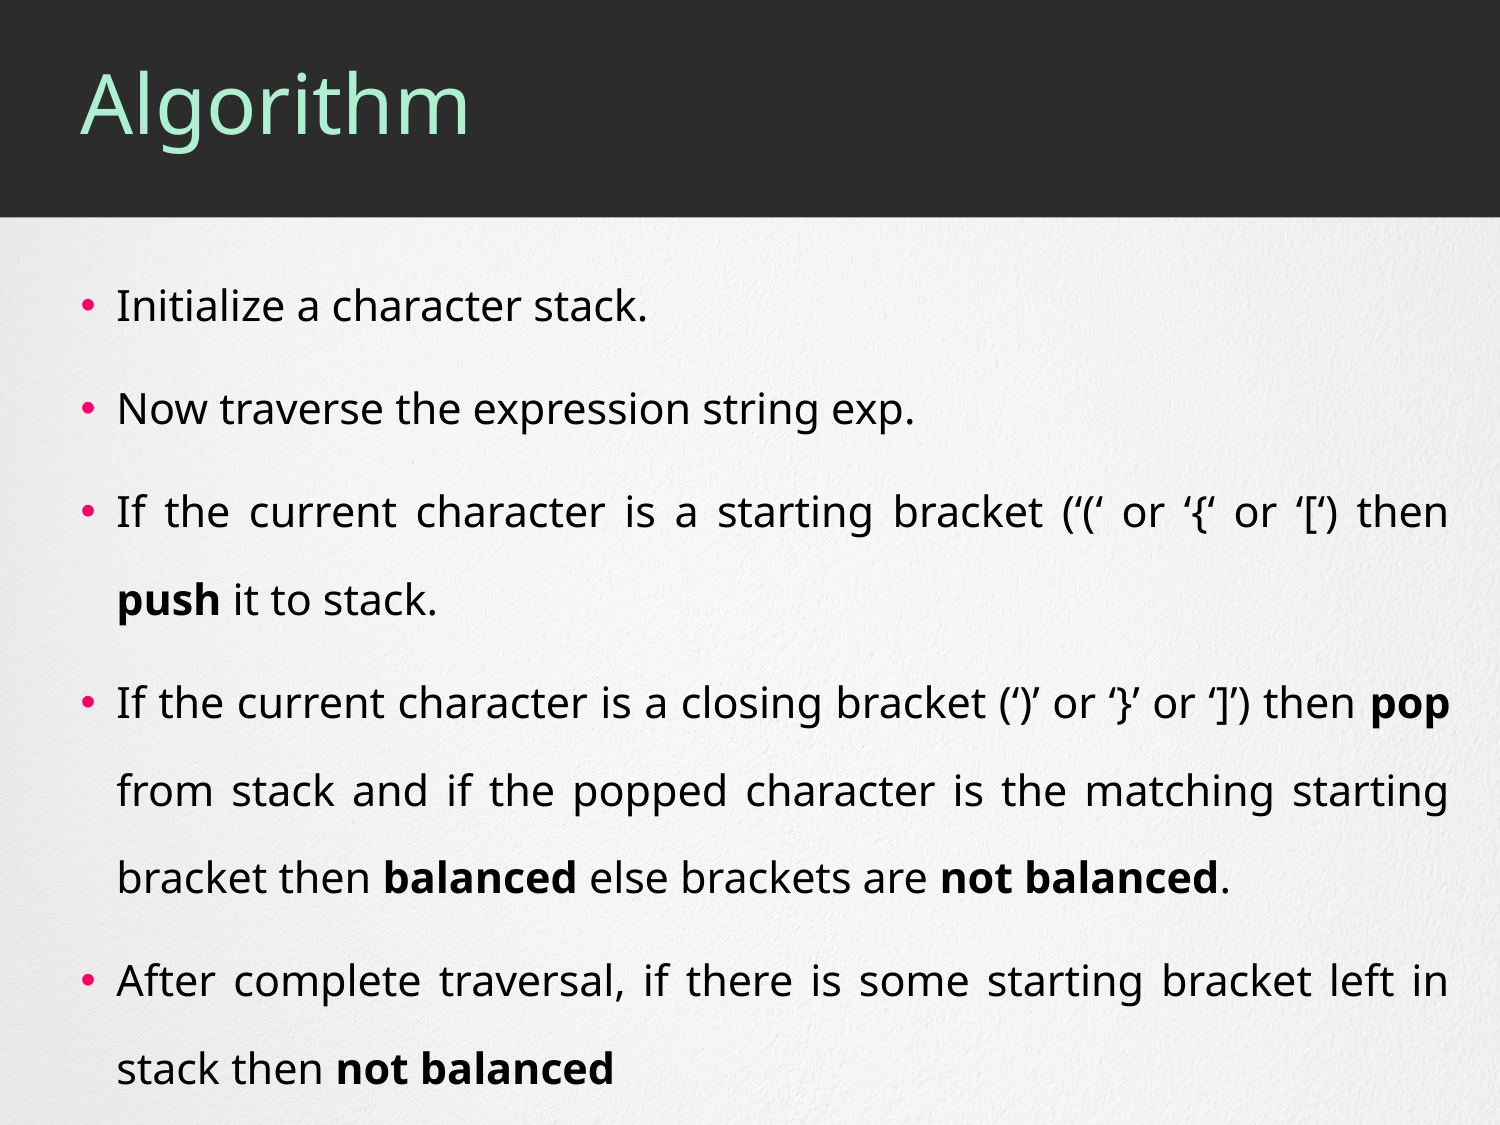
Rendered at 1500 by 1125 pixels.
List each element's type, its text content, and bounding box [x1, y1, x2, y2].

list Initialize a character stack. Now traverse the expression string exp. If the current character is a starting bracket (‘(‘ or ‘{‘ or ‘[‘) then push it to stack. If the current character is a closing bracket (‘)’ or ‘}’ or ‘]’) then pop from stack and if the popped character is the matching starting bracket then balanced else brackets are not balanced. After complete traversal, if there is some starting bracket left in stack then not balanced [65, 234, 1466, 1107]
title Algorithm [65, 0, 1500, 216]
